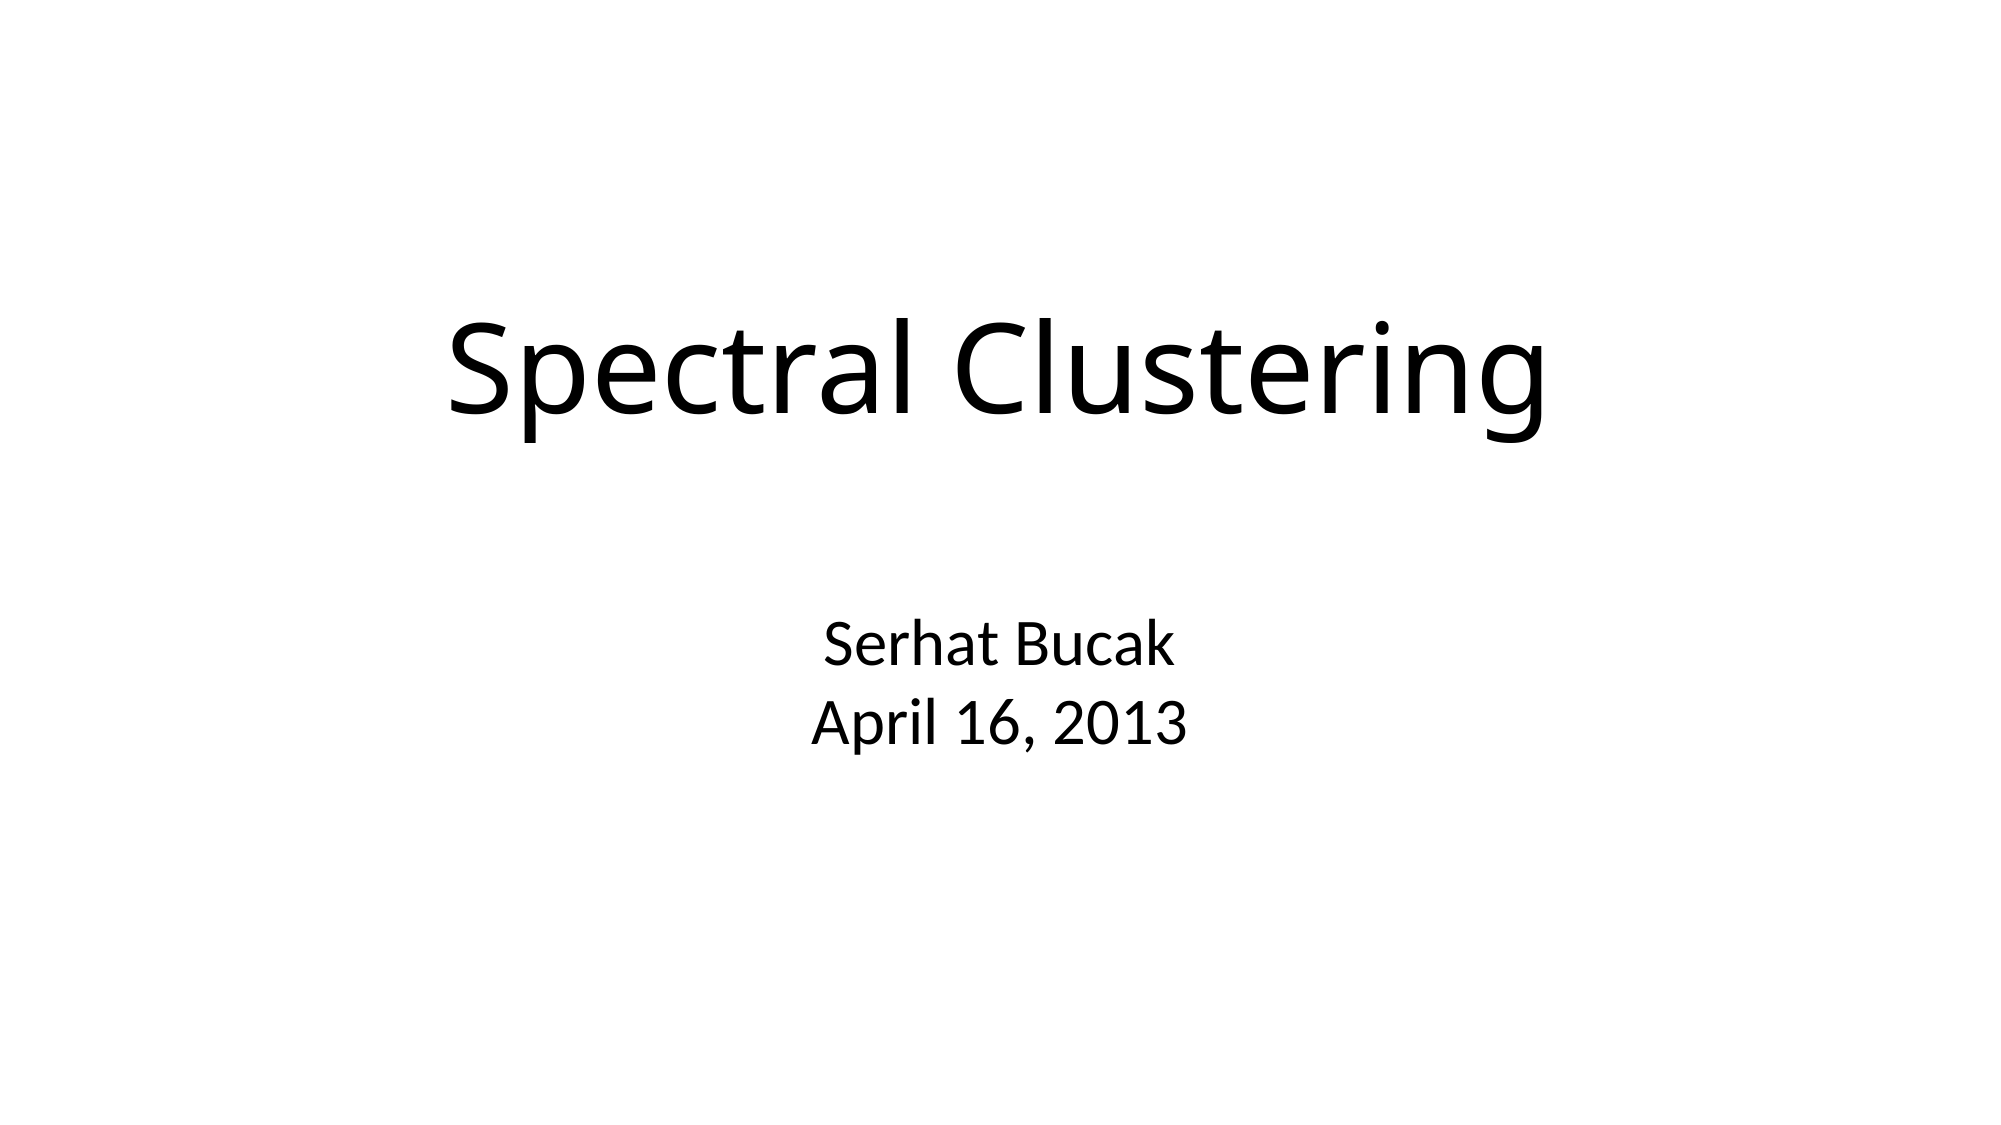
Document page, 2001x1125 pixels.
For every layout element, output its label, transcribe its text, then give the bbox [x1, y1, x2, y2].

text_box Serhat Bucak April 16, 2013 [249, 590, 1750, 863]
text_box Spectral Clustering [249, 54, 1750, 446]
